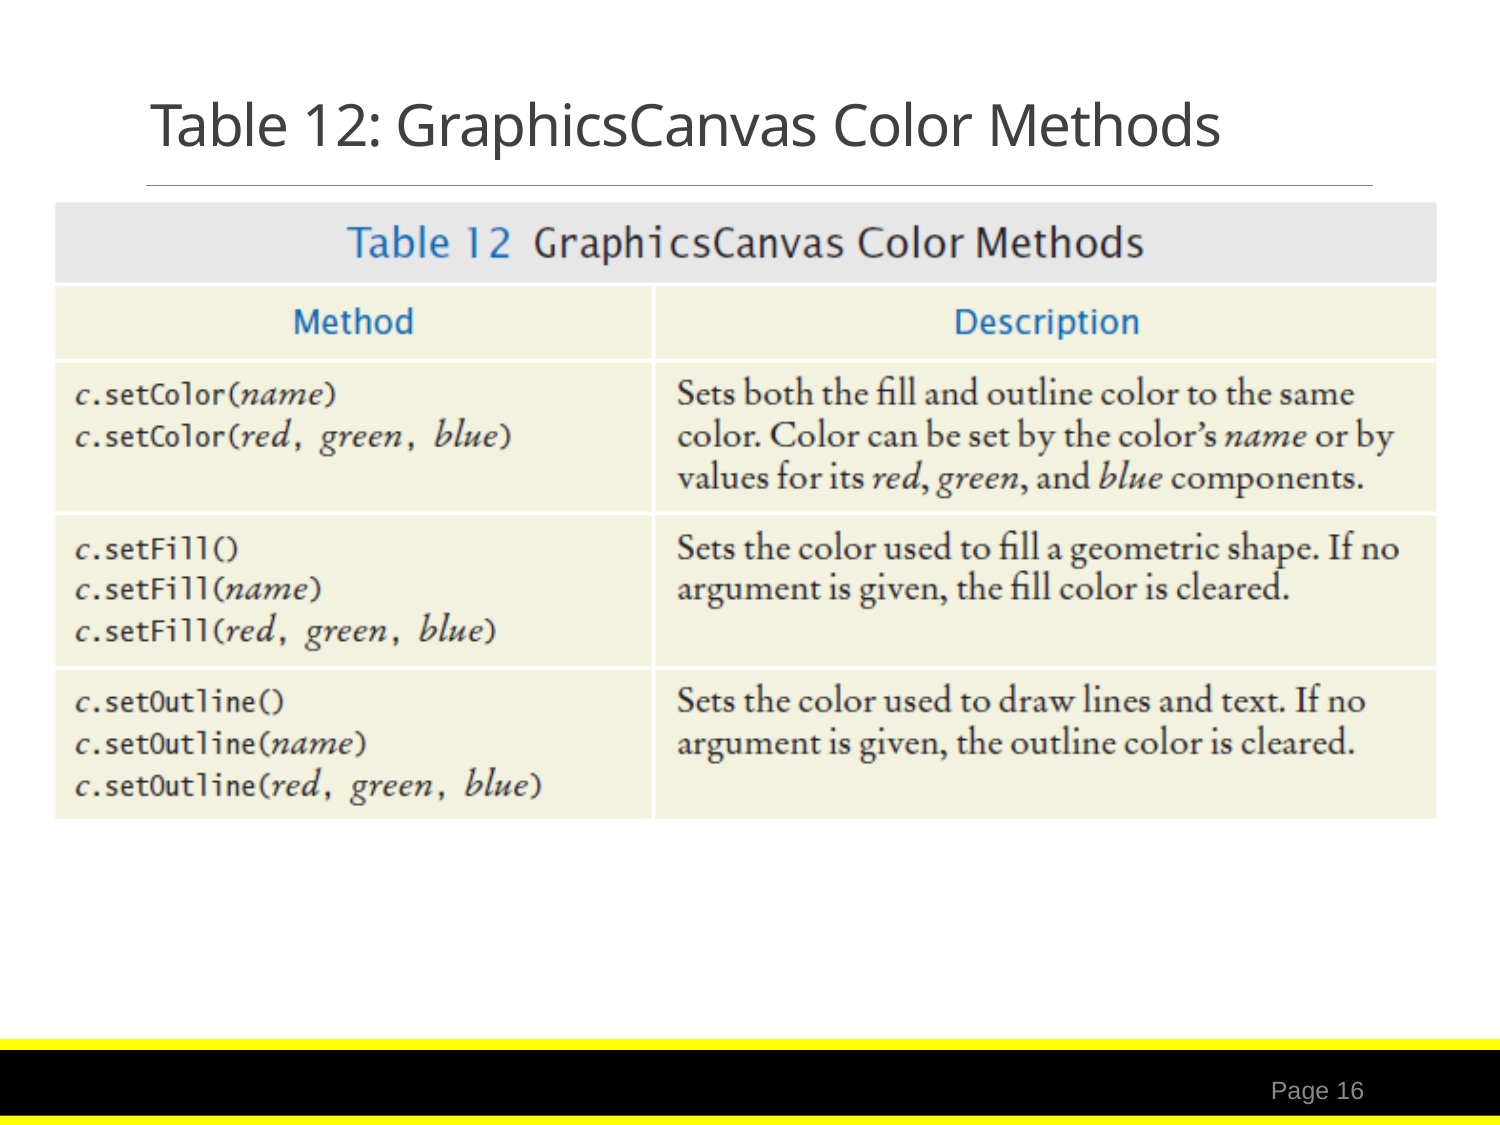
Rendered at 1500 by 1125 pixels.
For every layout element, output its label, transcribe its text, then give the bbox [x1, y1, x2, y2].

title Table 12: GraphicsCanvas Color Methods [135, 47, 1373, 167]
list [49, 199, 1440, 826]
slide_number Page 16 [1218, 1059, 1380, 1120]
